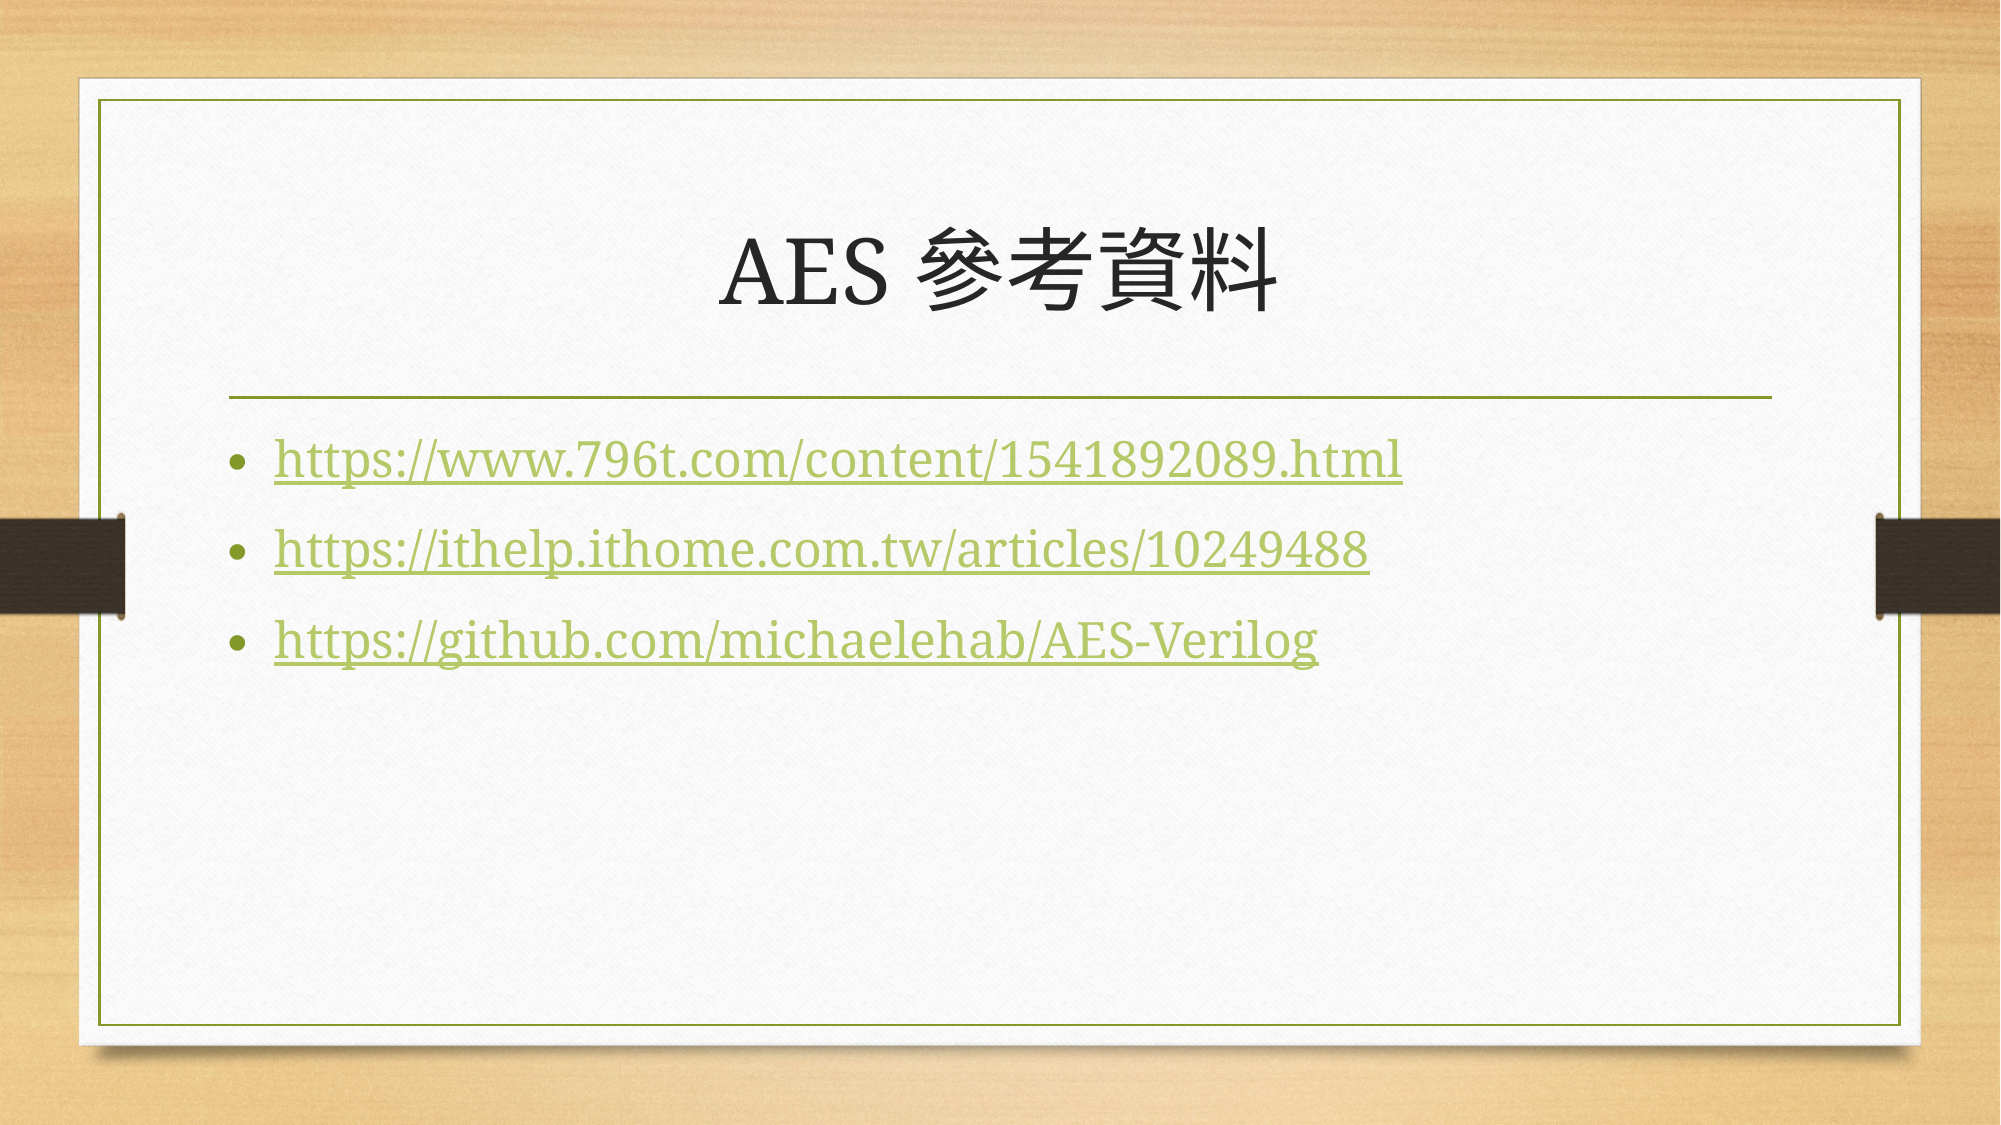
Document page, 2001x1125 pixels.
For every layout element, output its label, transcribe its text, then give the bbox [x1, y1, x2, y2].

title AES參考資料 [212, 161, 1788, 375]
list https://www.796t.com/content/1541892089.html https://ithelp.ithome.com.tw/articles/10249488 https://github.com/michaelehab/AES-Verilog [212, 419, 1788, 964]
picture [0, 0, 2001, 1125]
